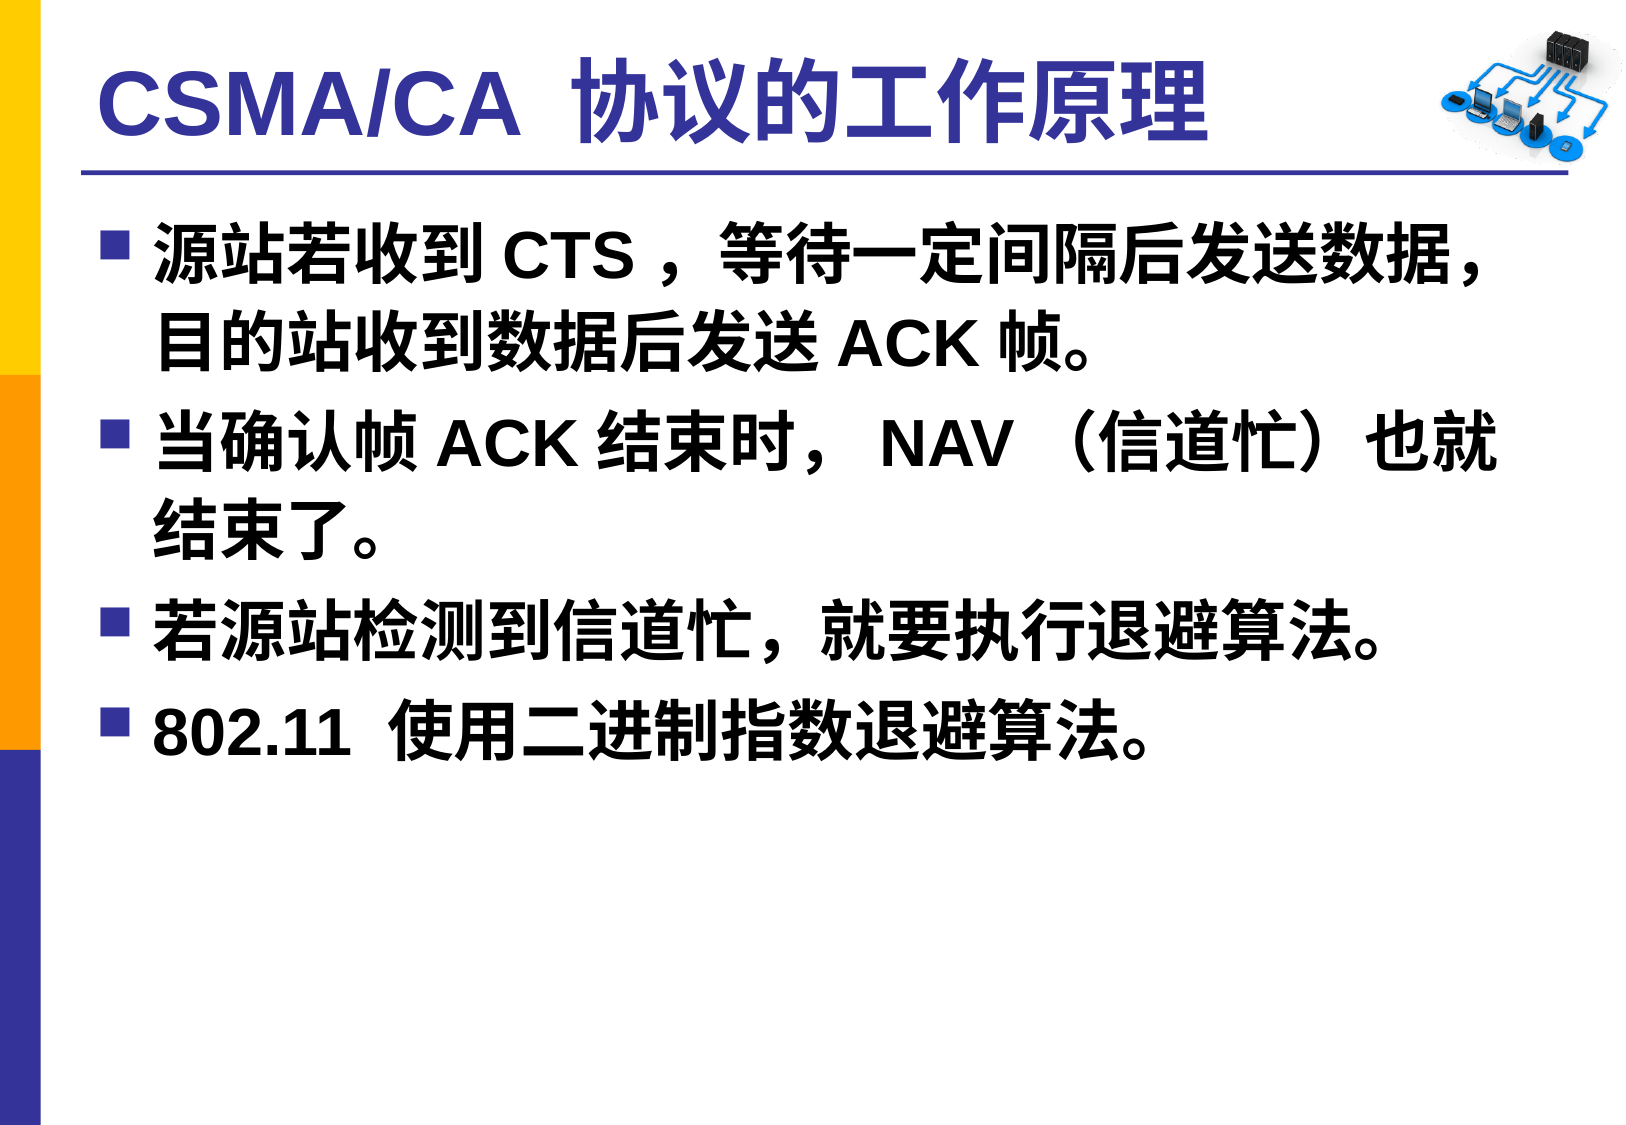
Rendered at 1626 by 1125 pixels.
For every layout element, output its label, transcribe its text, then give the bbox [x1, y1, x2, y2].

picture [1438, 30, 1624, 165]
title CSMA/CA 协议的工作原理 [81, 30, 1569, 161]
list 源站若收到CTS，等待一定间隔后发送数据，目的站收到数据后发送ACK帧。 当确认帧ACK结束时，NAV（信道忙）也就结束了。 若源站检测到信道忙，就要执行退避算法。 802.11 使用二进制指数退避算法。 [81, 196, 1569, 1006]
